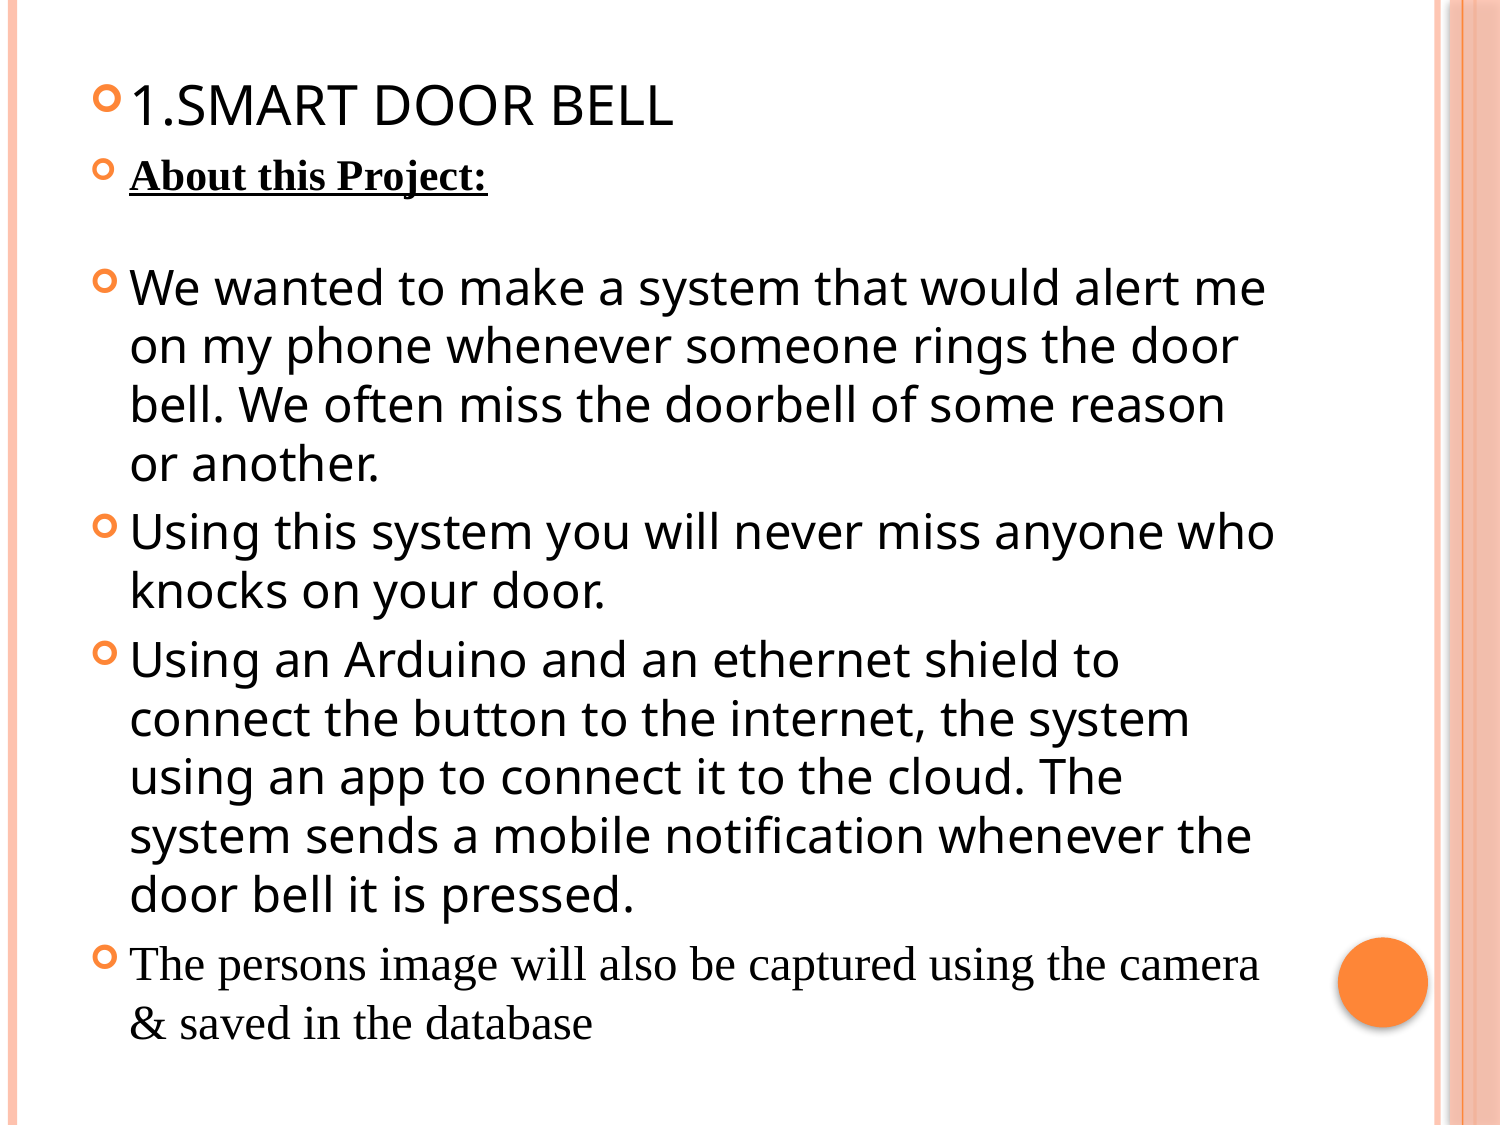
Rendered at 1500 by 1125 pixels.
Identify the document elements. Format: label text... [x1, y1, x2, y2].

list 1.SMART DOOR BELL About this Project: We wanted to make a system that would alert me on my phone whenever someone rings the door bell. We often miss the doorbell of some reason or another. Using this system you will never miss anyone who knocks on your door. Using an Arduino and an ethernet shield to connect the button to the internet, the system using an app to connect it to the cloud. The system sends a mobile notification whenever the door bell it is pressed. The persons image will also be captured using the camera & saved in the database [75, 62, 1300, 1062]
